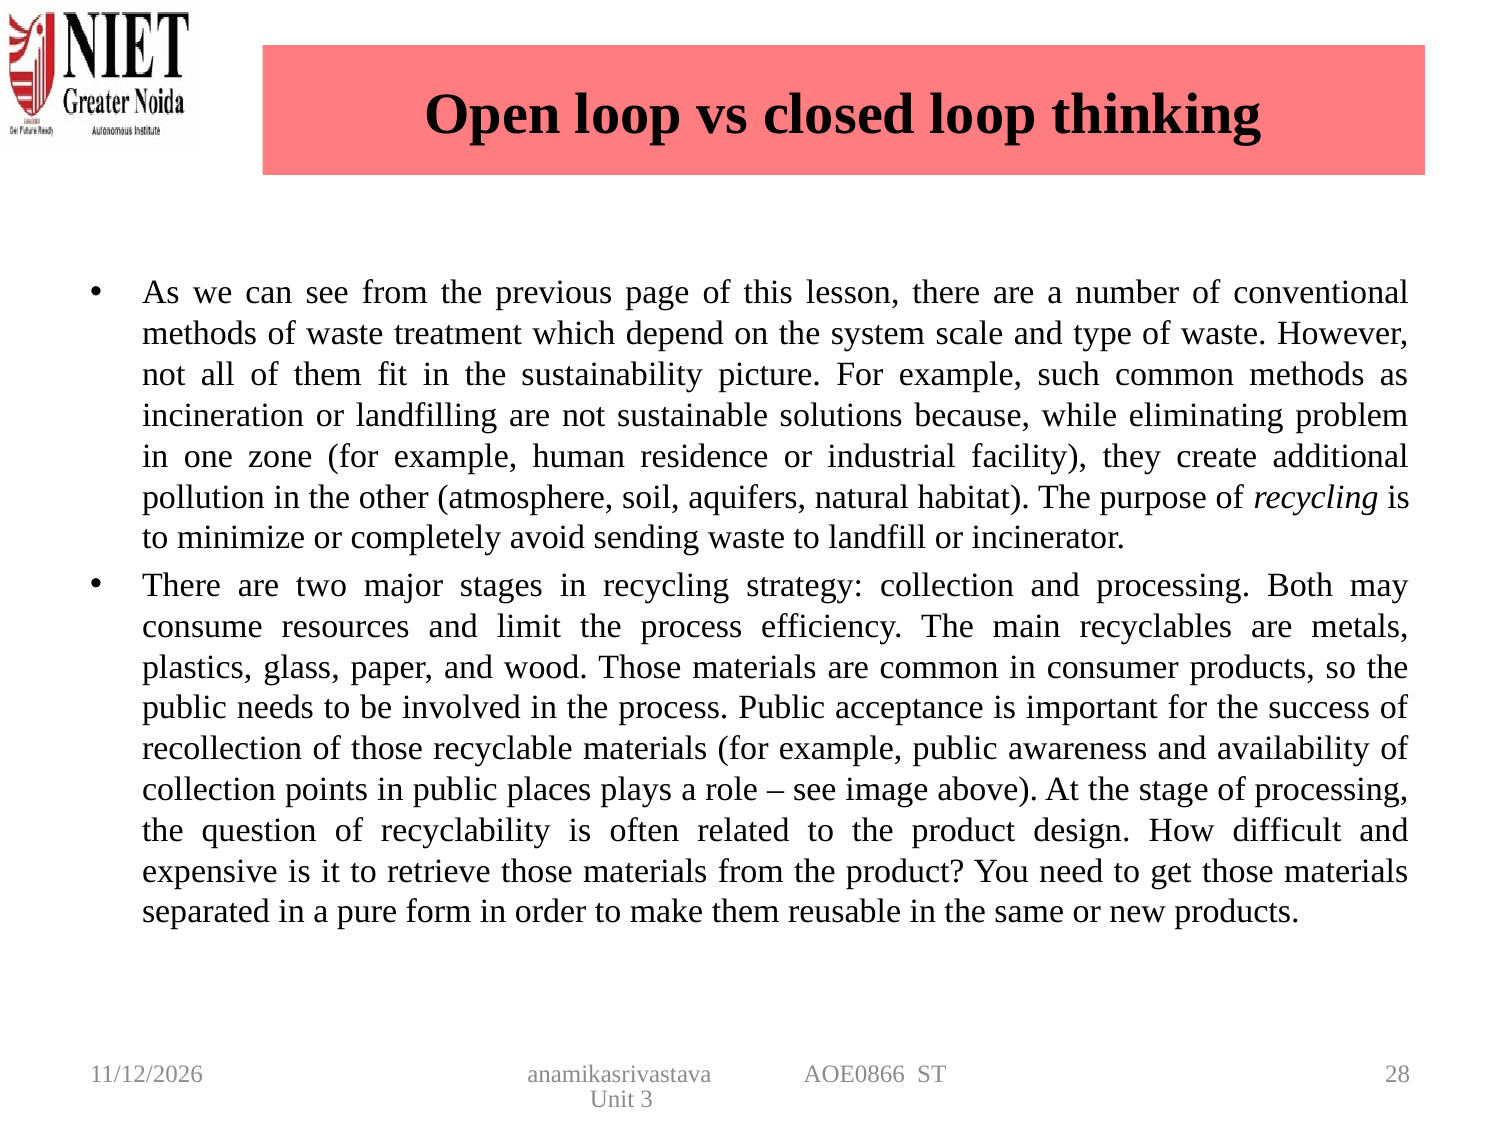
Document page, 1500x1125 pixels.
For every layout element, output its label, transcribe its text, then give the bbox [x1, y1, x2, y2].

slide_number 28 [1074, 1042, 1425, 1103]
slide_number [75, 1042, 425, 1103]
list As we can see from the previous page of this lesson, there are a number of conventional methods of waste treatment which depend on the system scale and type of waste. However, not all of them fit in the sustainability picture. For example, such common methods as incineration or landfilling are not sustainable solutions because, while eliminating problem in one zone (for example, human residence or industrial facility), they create additional pollution in the other (atmosphere, soil, aquifers, natural habitat). The purpose of recycling is to minimize or completely avoid sending waste to landfill or incinerator. There are two major stages in recycling strategy: collection and processing. Both may consume resources and limit the process efficiency. The main recyclables are metals, plastics, glass, paper, and wood. Those materials are common in consumer products, so the public needs to be involved in the process. Public acceptance is important for the success of recollection of those recyclable materials (for example, public awareness and availability of collection points in public places plays a role – see image above). At the stage of processing, the question of recyclability is often related to the product design. How difficult and expensive is it to retrieve those materials from the product? You need to get those materials separated in a pure form in order to make them reusable in the same or new products. [75, 262, 1425, 1005]
title Open loop vs closed loop thinking [262, 45, 1425, 175]
picture [0, 0, 200, 153]
footer anamikasrivastava AOE0866 ST Unit 3 [512, 1042, 988, 1103]
